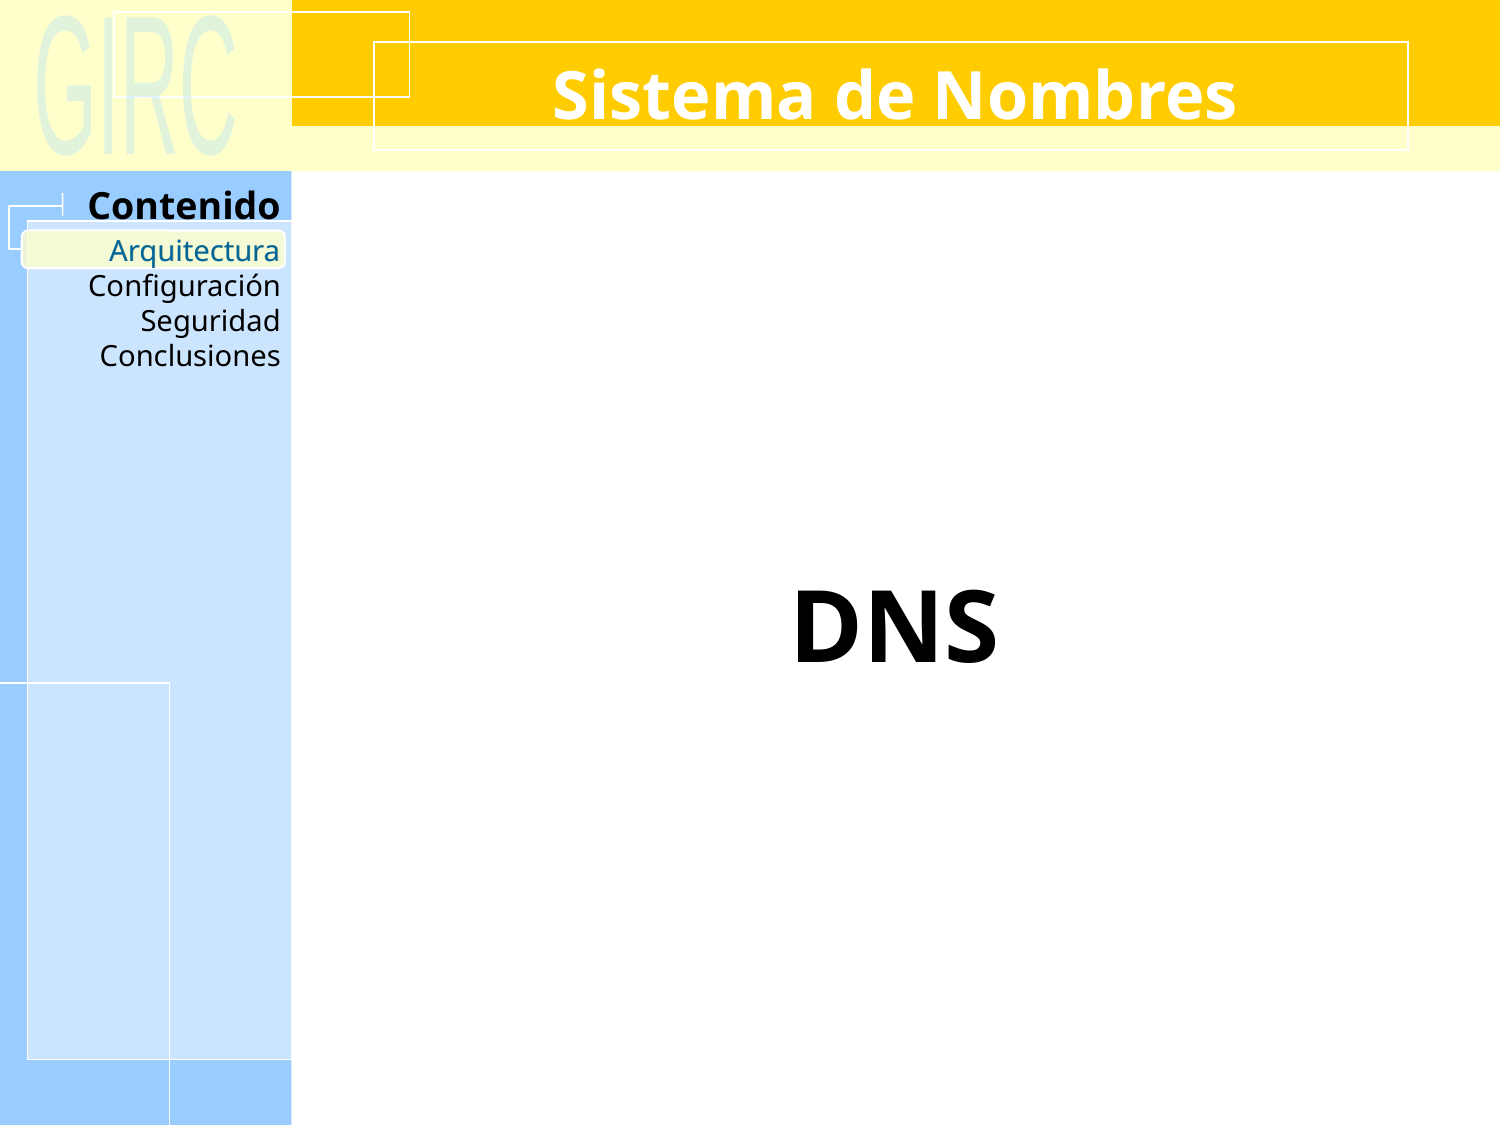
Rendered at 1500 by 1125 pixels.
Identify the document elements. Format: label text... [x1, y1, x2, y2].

text_box Sistema de Nombres [291, 31, 1500, 154]
text_box DNS [288, 562, 1500, 683]
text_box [20, 224, 296, 275]
text_box [8, 206, 63, 249]
